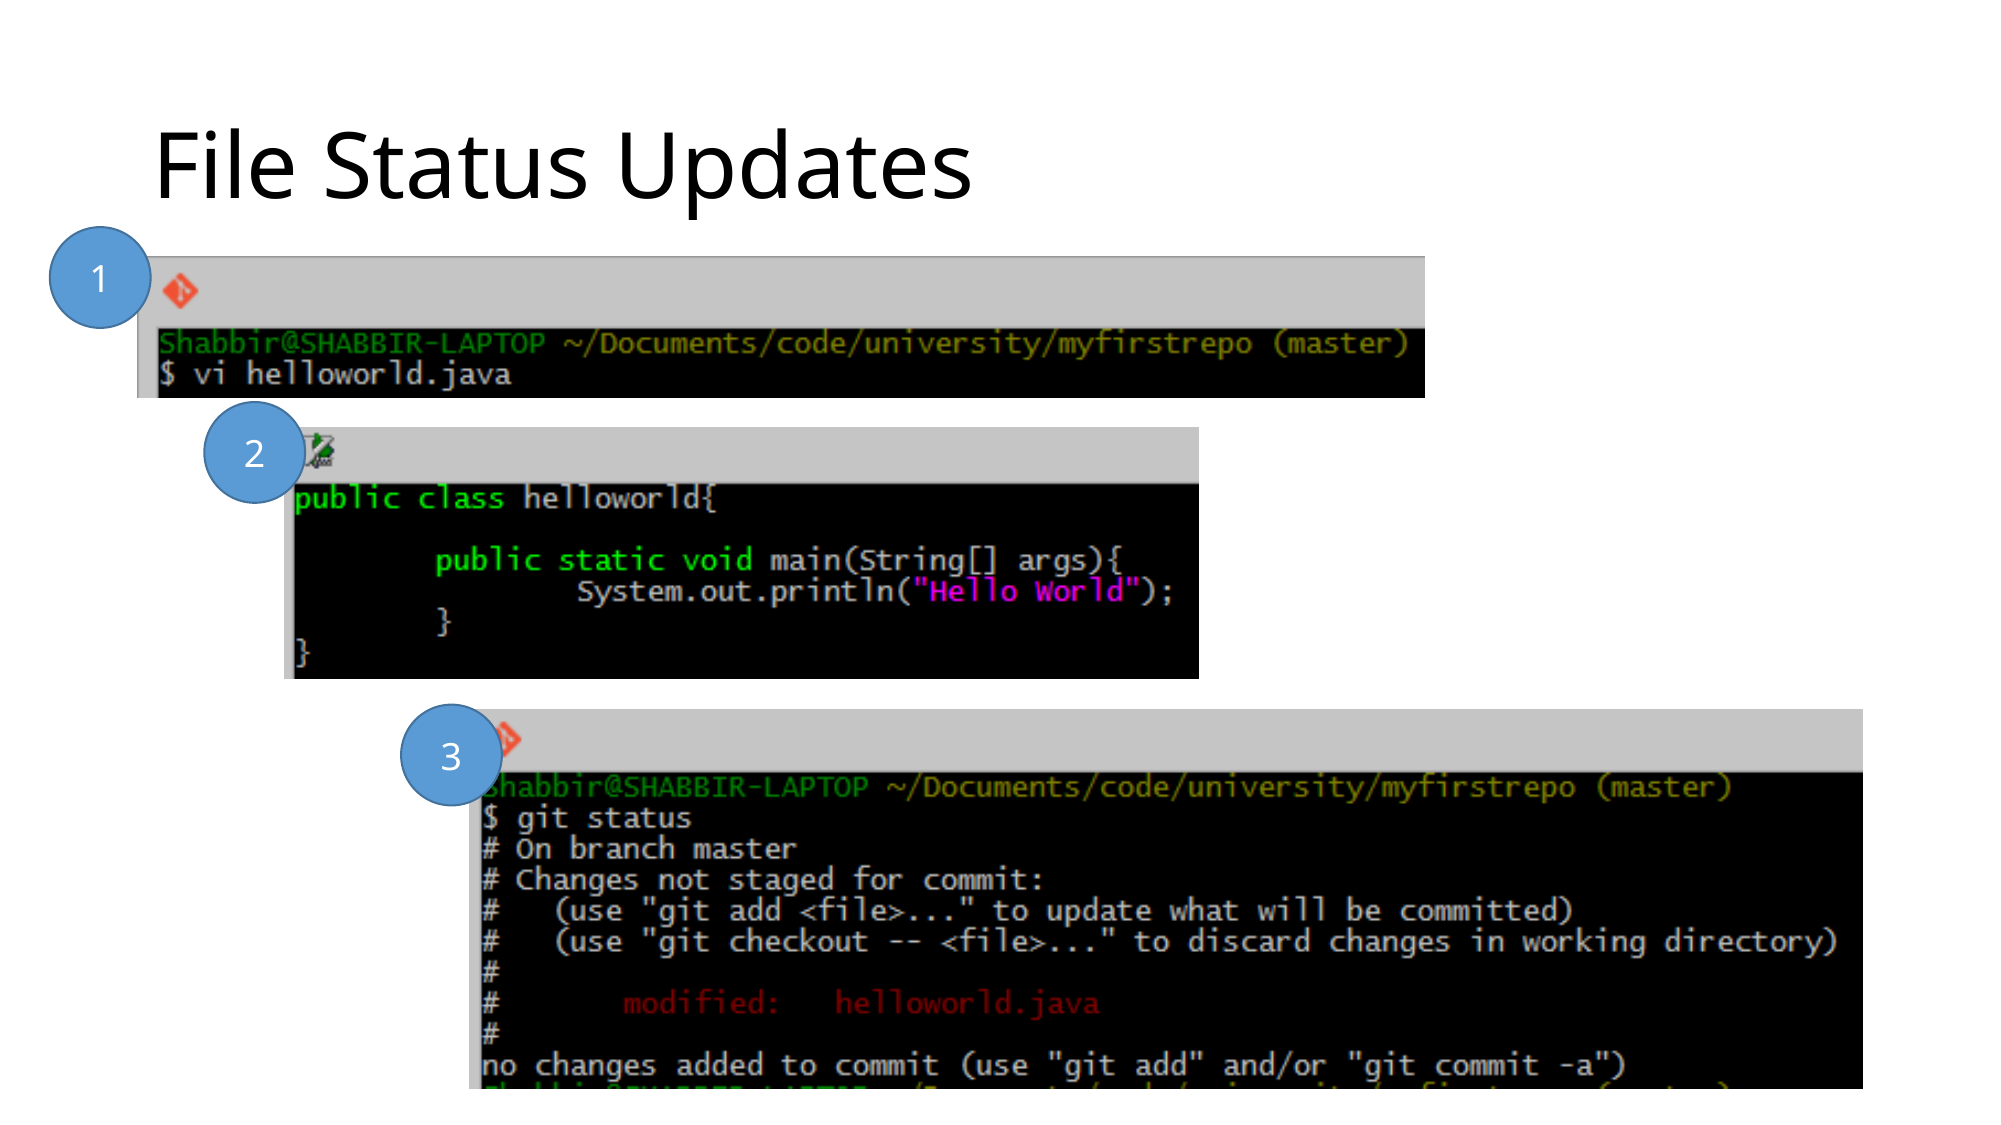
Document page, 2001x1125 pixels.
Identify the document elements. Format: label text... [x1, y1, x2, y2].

picture [137, 255, 1425, 398]
text_box 3 [401, 704, 469, 806]
text_box 2 [204, 407, 298, 503]
picture [469, 709, 1863, 1089]
picture [283, 427, 1200, 680]
text_box File Status Updates [137, 59, 1863, 278]
text_box 1 [49, 227, 145, 328]
